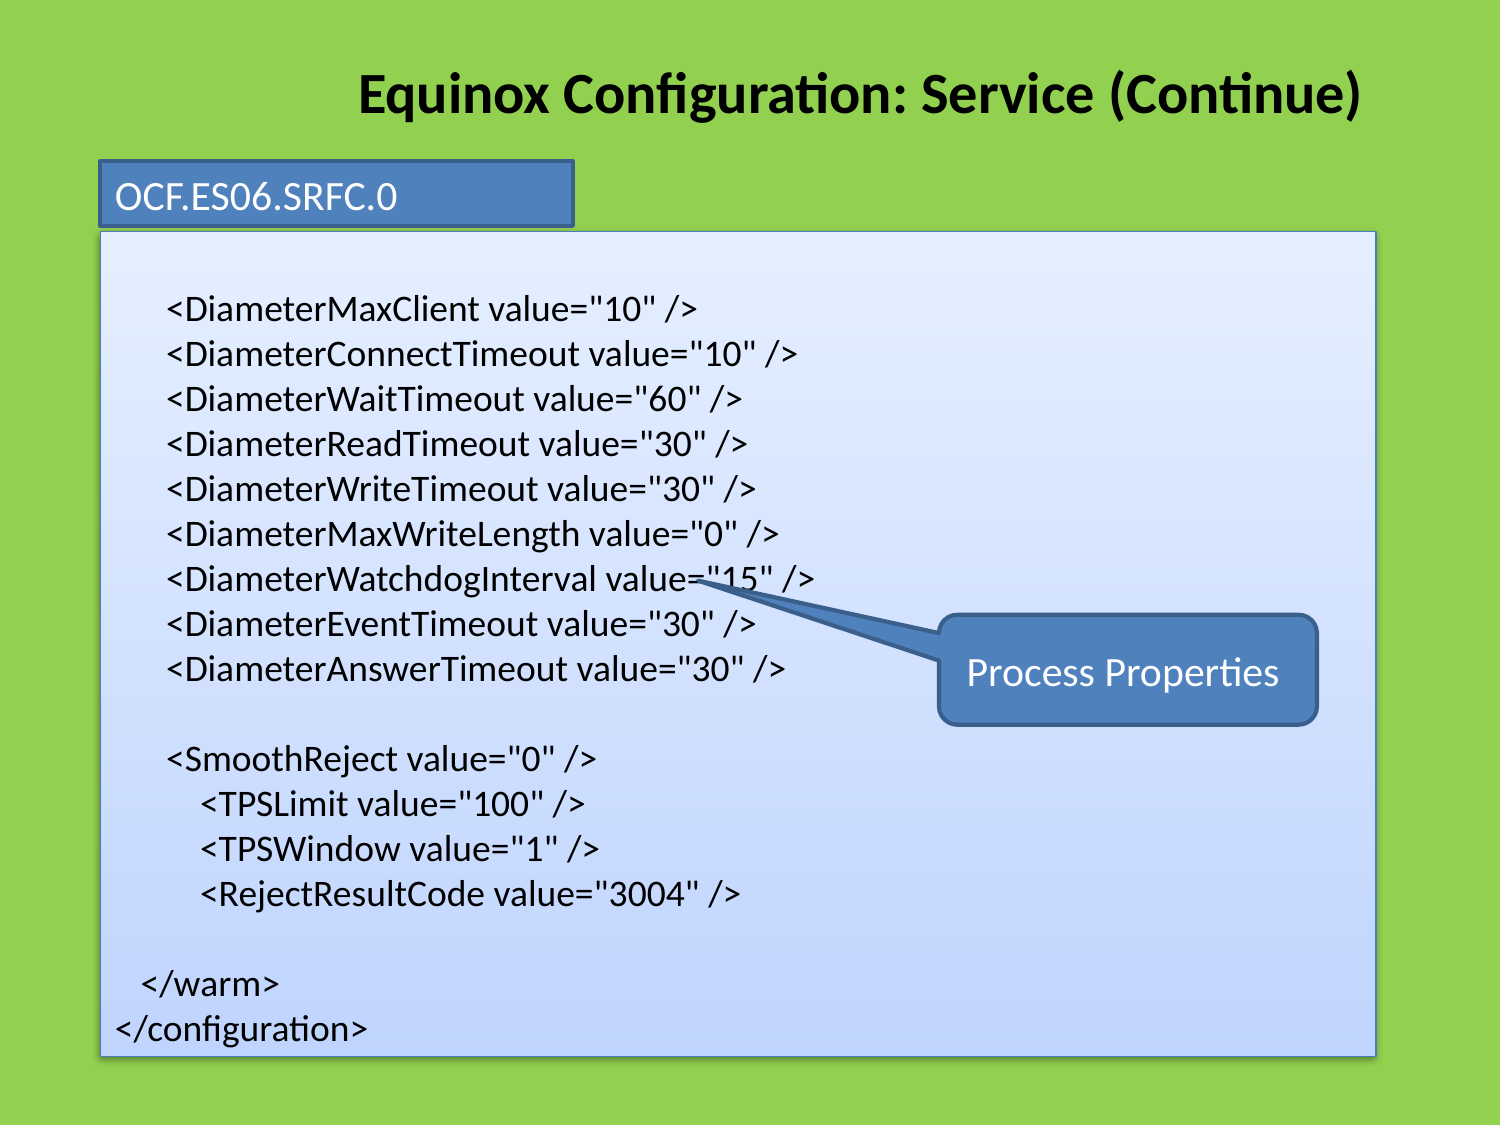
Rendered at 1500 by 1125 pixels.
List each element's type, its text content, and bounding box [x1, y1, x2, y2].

text_box Process Properties [696, 578, 1320, 727]
text_box OCF.ES06.SRFC.0 [98, 159, 575, 228]
text_box <DiameterMaxClient value="10" /> <DiameterConnectTimeout value="10" /> <DiameterWaitTimeout value="60" /> <DiameterReadTimeout value="30" /> <DiameterWriteTimeout value="30" /> <DiameterMaxWriteLength value="0" /> <DiameterWatchdogInterval value="15" /> <DiameterEventTimeout value="30" /> <DiameterAnswerTimeout value="30" /> <SmoothReject value="0" /> <TPSLimit value="100" /> <TPSWindow value="1" /> <RejectResultCode value="3004" /> </warm> </configuration> [100, 231, 1377, 1057]
text_box Equinox Configuration: Service (Continue) [343, 48, 1379, 133]
